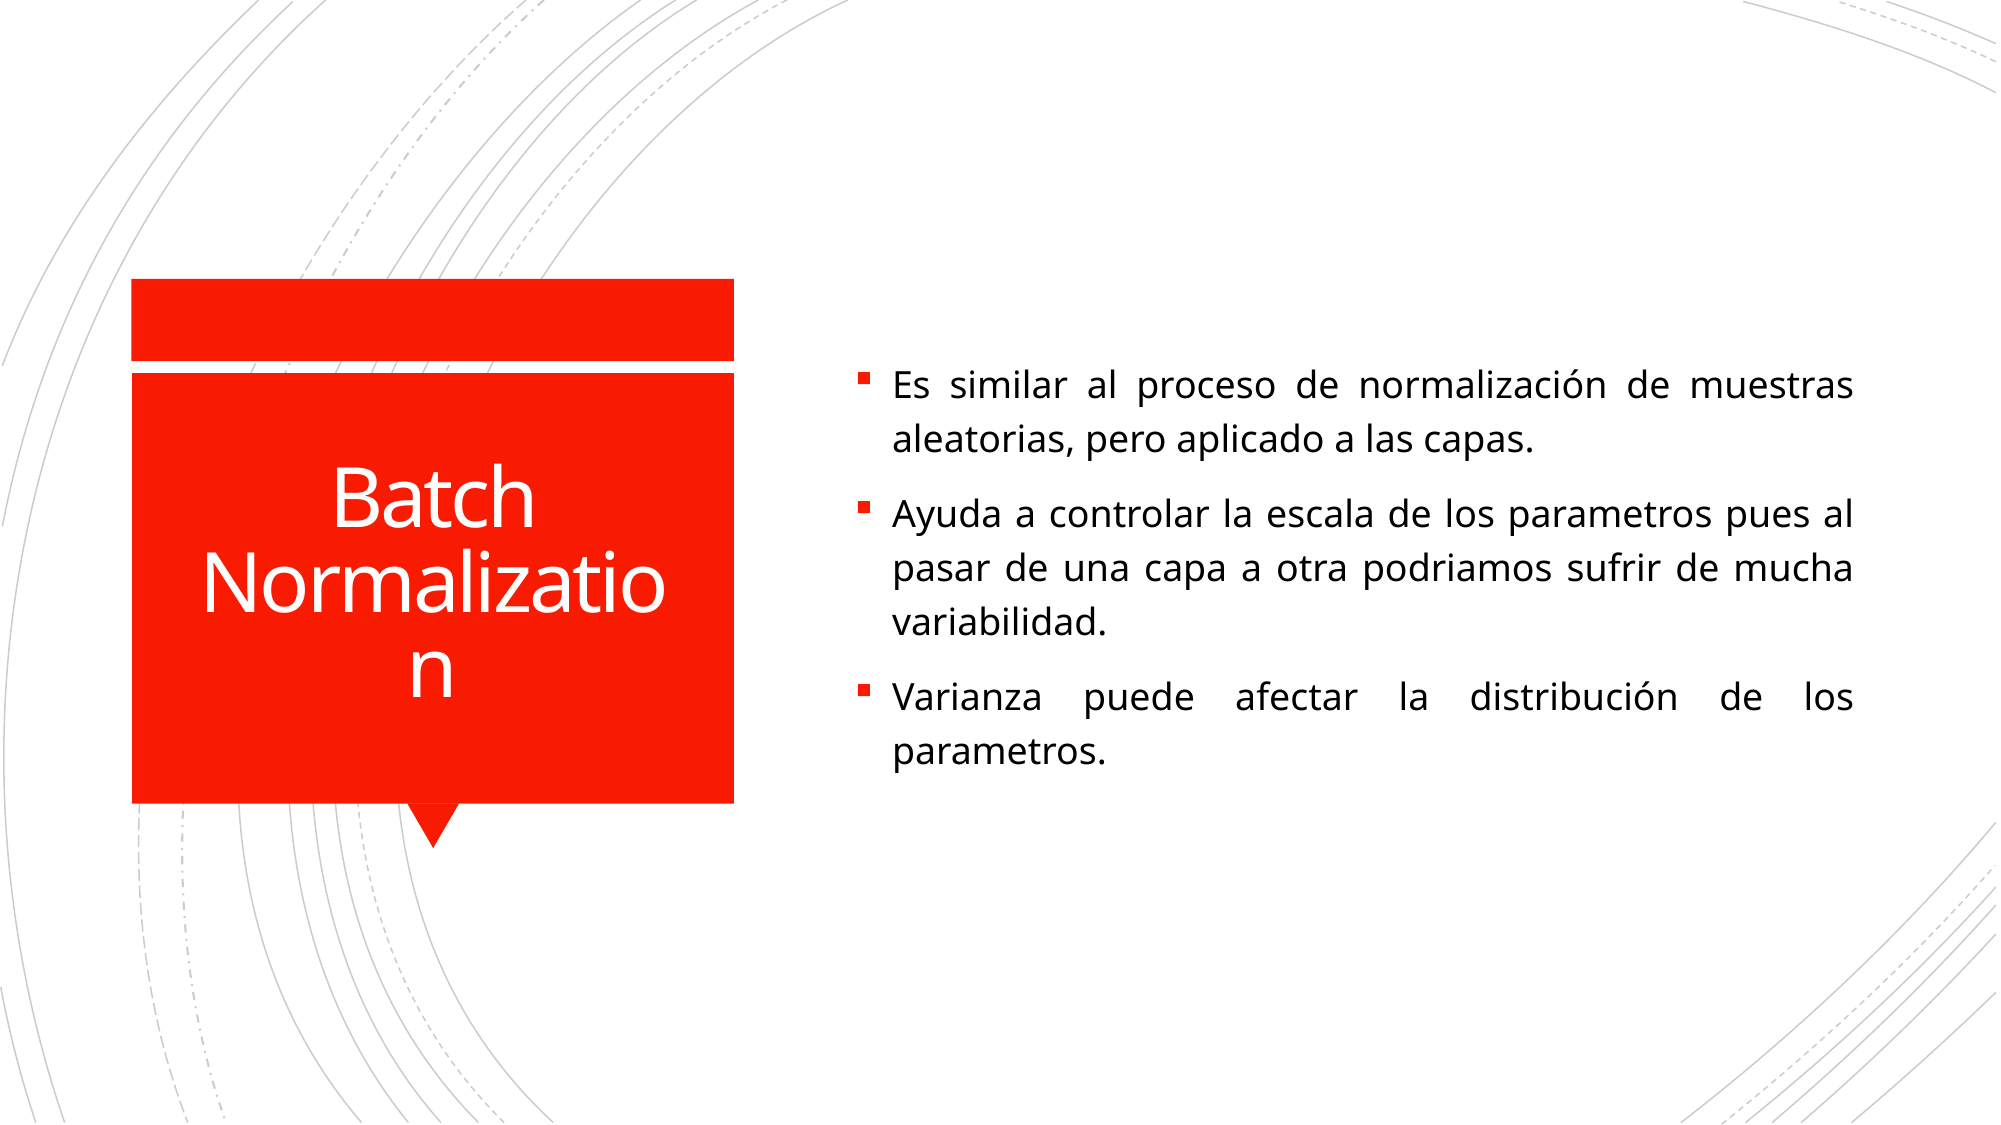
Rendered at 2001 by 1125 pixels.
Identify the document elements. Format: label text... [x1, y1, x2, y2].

title Batch Normalization [145, 385, 720, 789]
list Es similar al proceso de normalización de muestras aleatorias, pero aplicado a las capas. Ayuda a controlar la escala de los parametros pues al pasar de una capa a otra podriamos sufrir de mucha variabilidad. Varianza puede afectar la distribución de los parametros. [839, 131, 1871, 993]
